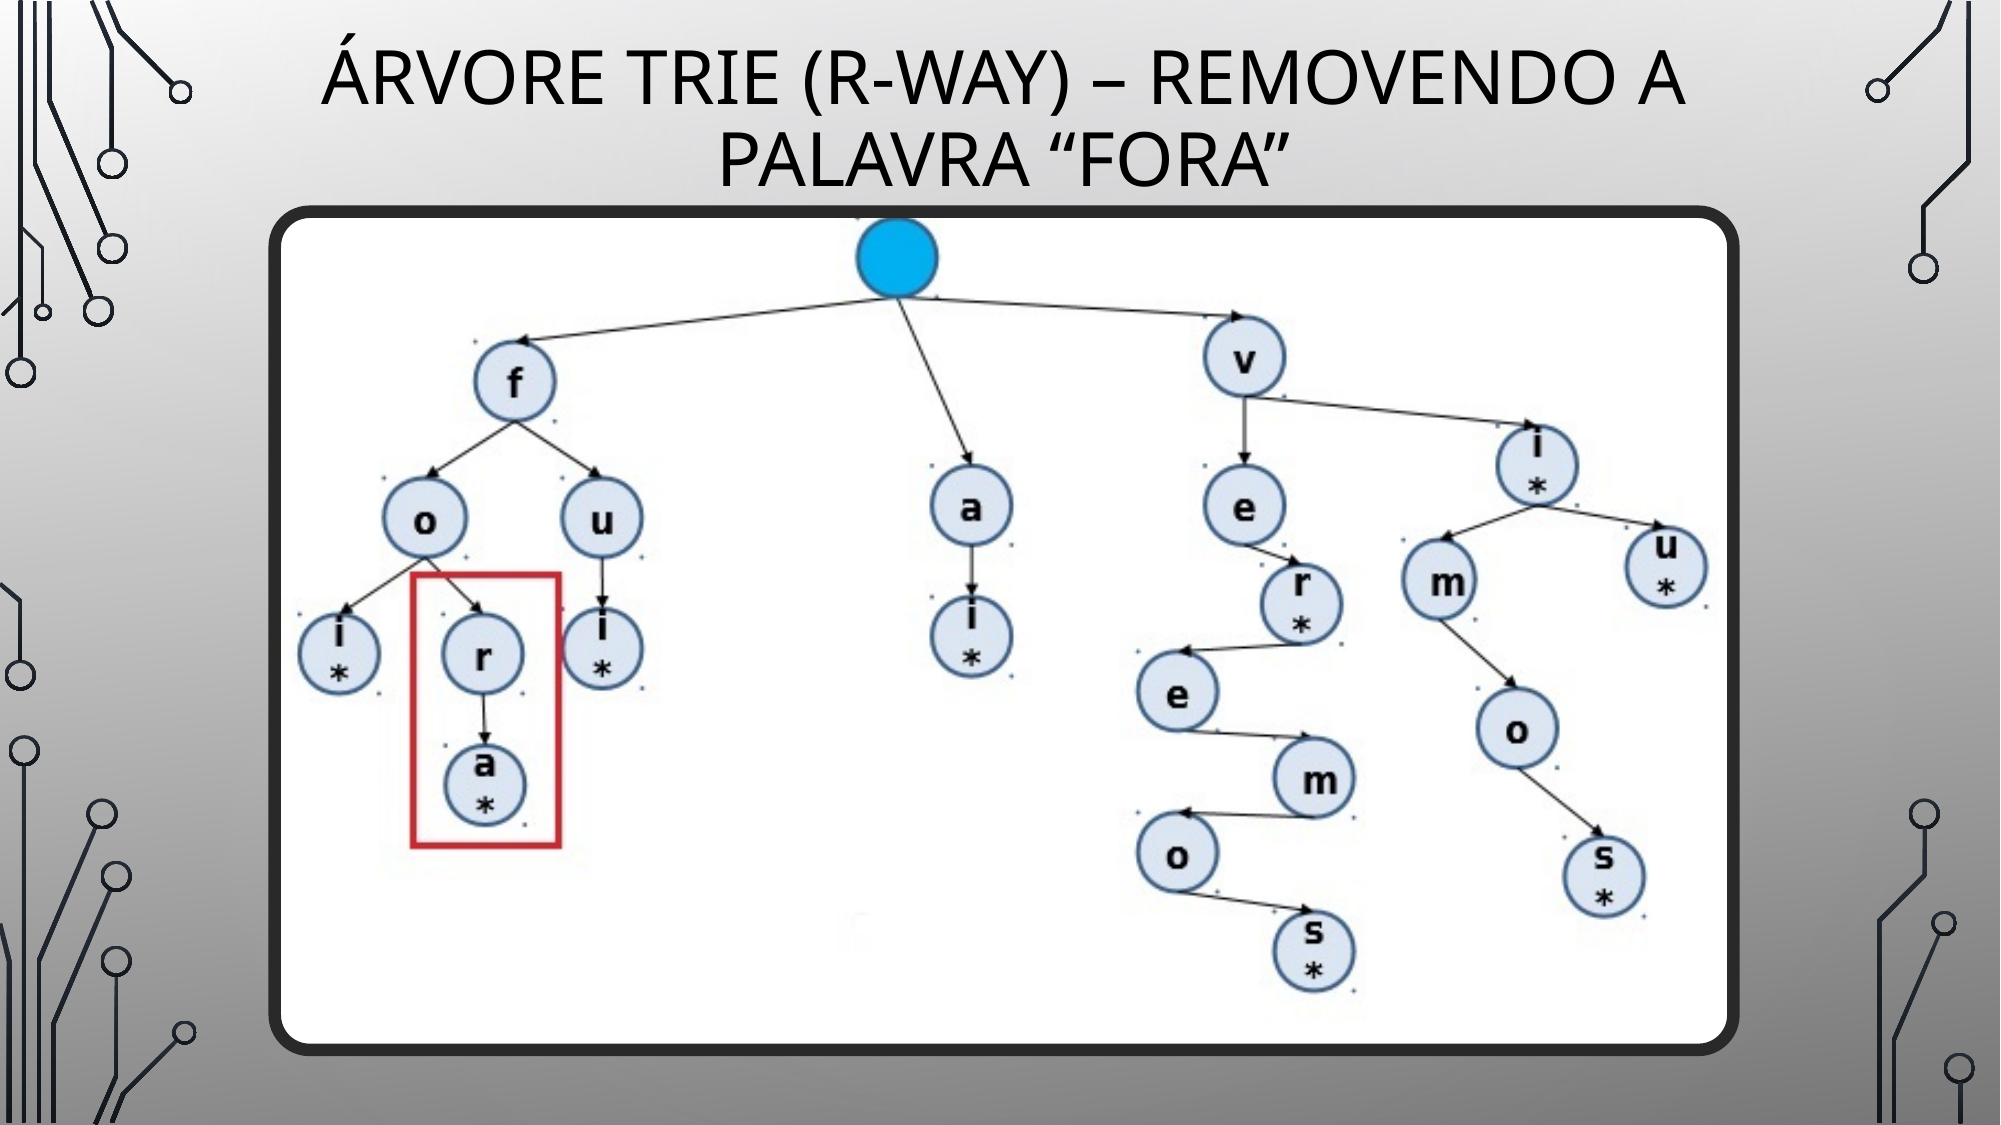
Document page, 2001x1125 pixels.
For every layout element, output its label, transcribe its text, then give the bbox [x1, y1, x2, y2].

picture [274, 211, 1734, 1051]
title áRvore trie (R-way) – Removendo a palavra “FORA” [191, 0, 1817, 243]
